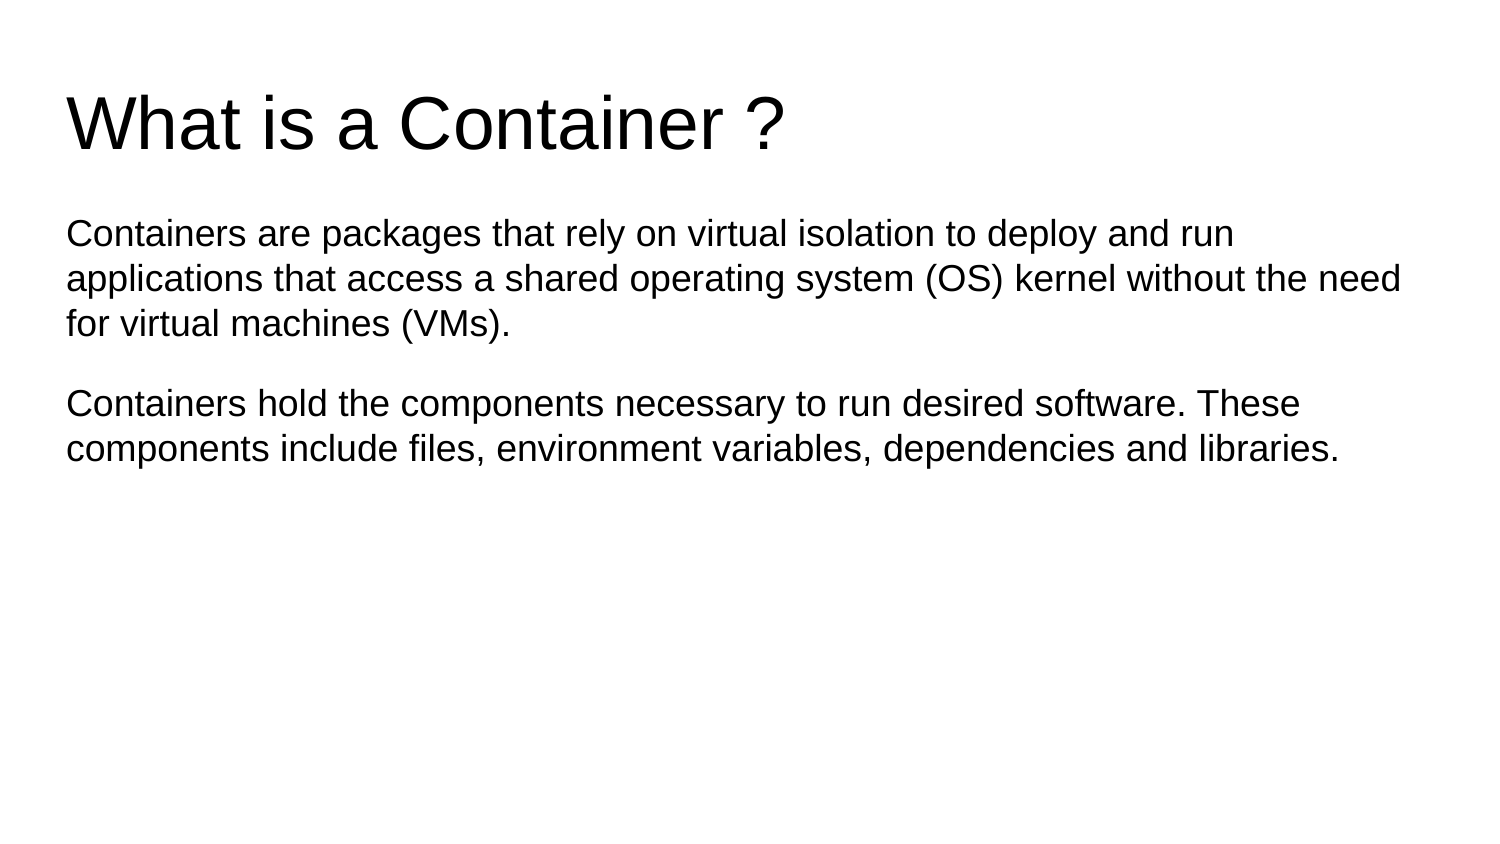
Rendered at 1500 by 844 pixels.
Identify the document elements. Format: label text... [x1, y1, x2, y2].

list Containers are packages that rely on virtual isolation to deploy and run applications that access a shared operating system (OS) kernel without the need for virtual machines (VMs). Containers hold the components necessary to run desired software. These components include files, environment variables, dependencies and libraries. [51, 193, 1449, 755]
title What is a Container ? [51, 59, 1449, 154]
